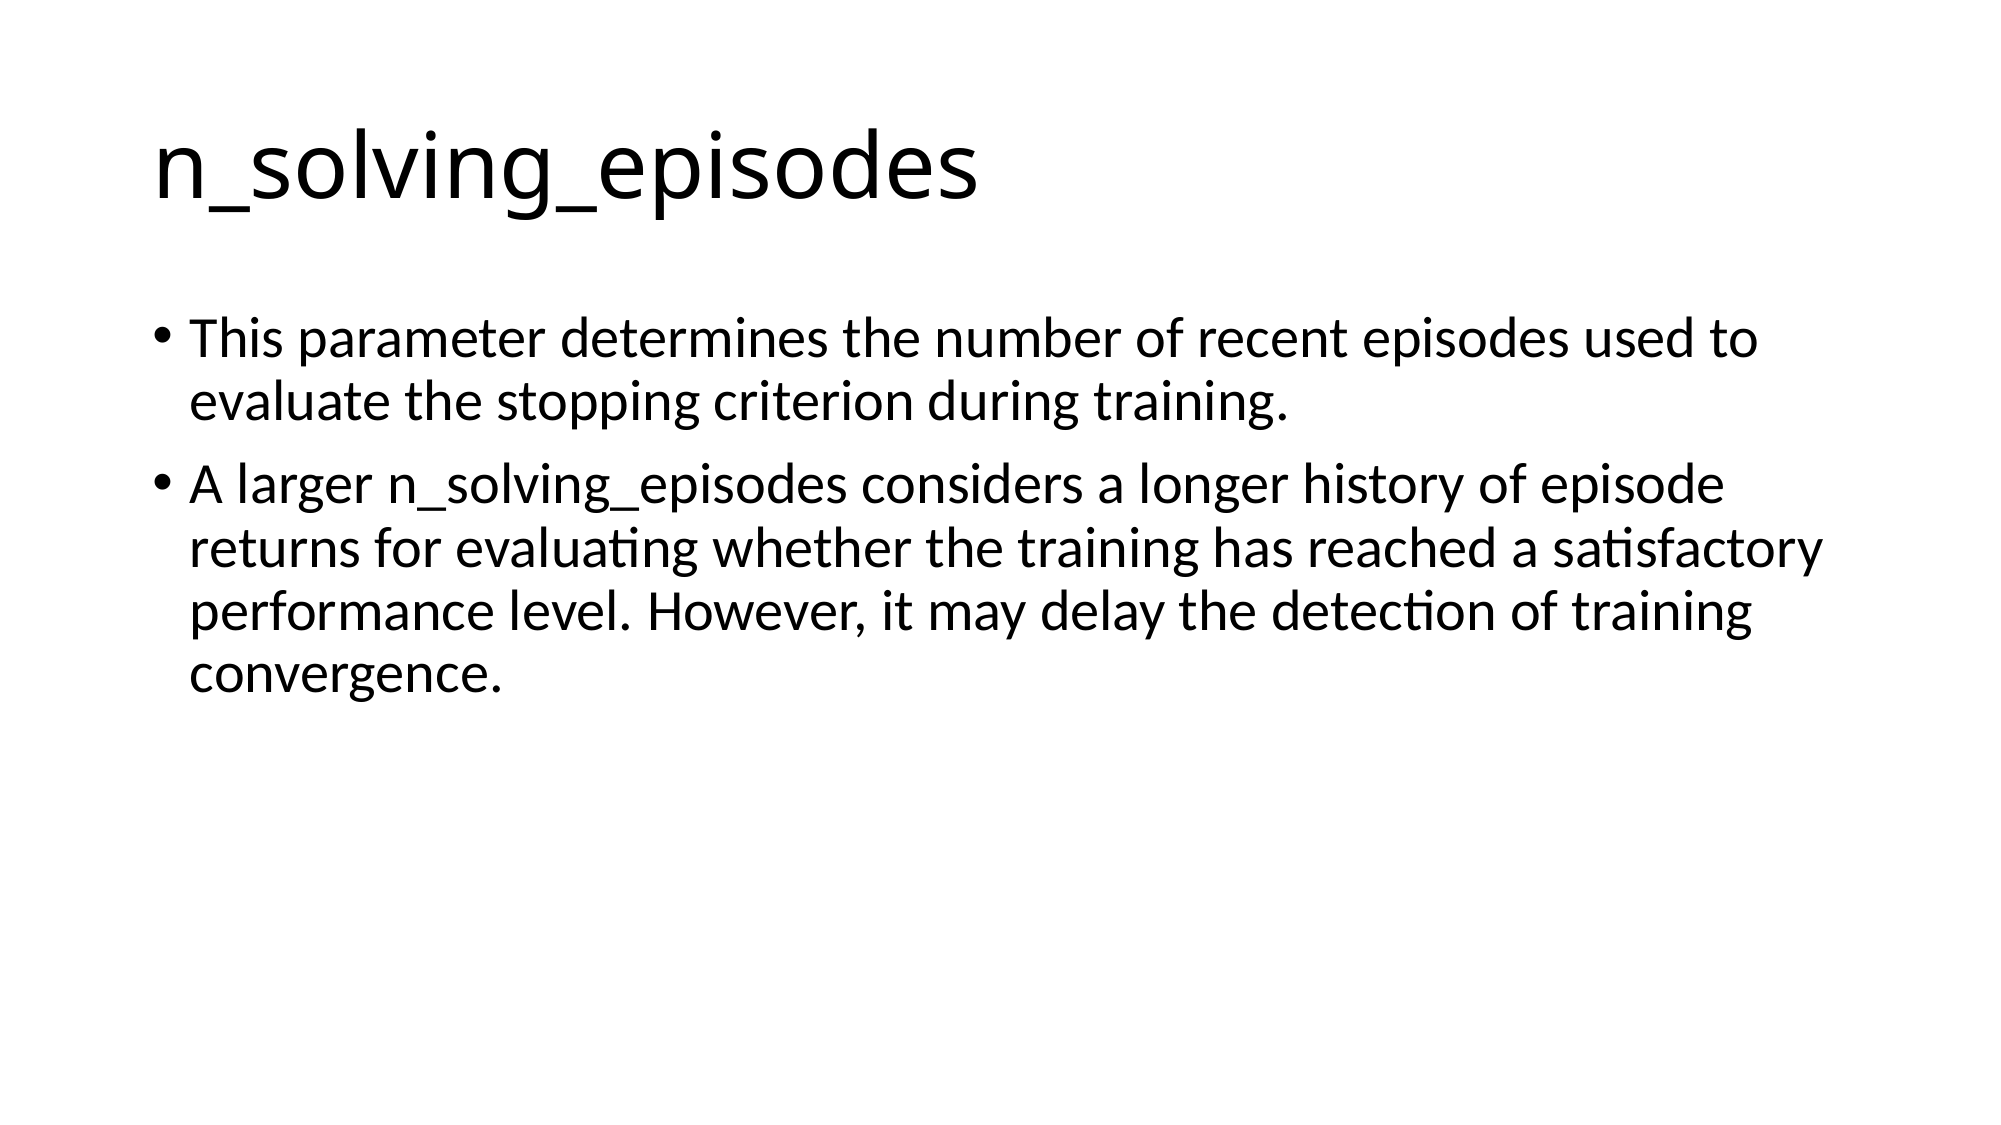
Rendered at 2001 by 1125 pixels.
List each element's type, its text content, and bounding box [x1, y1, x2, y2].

title n_solving_episodes [137, 59, 1863, 278]
list This parameter determines the number of recent episodes used to evaluate the stopping criterion during training. A larger n_solving_episodes considers a longer history of episode returns for evaluating whether the training has reached a satisfactory performance level. However, it may delay the detection of training convergence. [137, 299, 1863, 1014]
